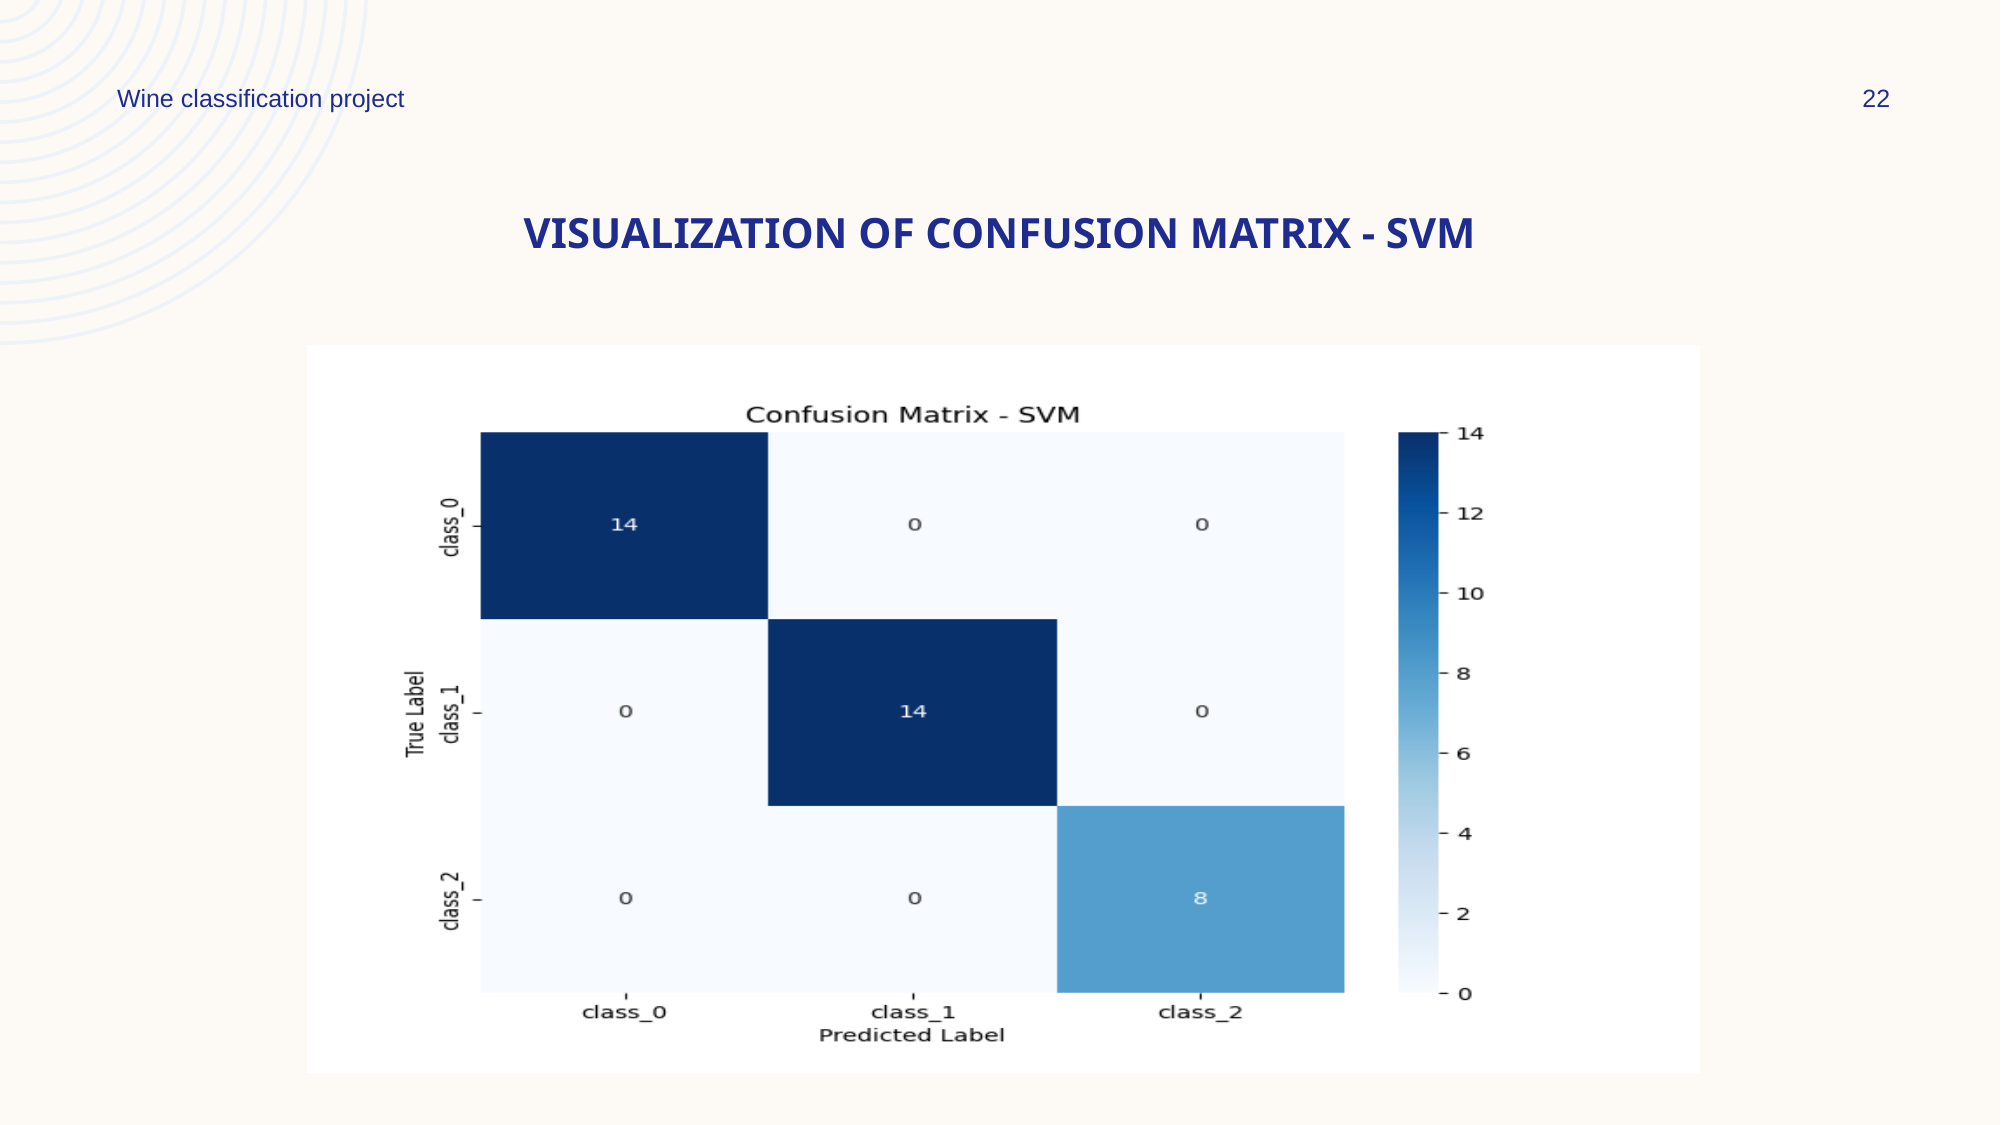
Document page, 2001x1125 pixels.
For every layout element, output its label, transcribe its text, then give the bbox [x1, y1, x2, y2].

title Visualization of confusion matrix - svm [124, 199, 1875, 296]
slide_number 22 [1795, 75, 1958, 120]
footer Wine classification project [101, 75, 627, 120]
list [307, 344, 1700, 1073]
